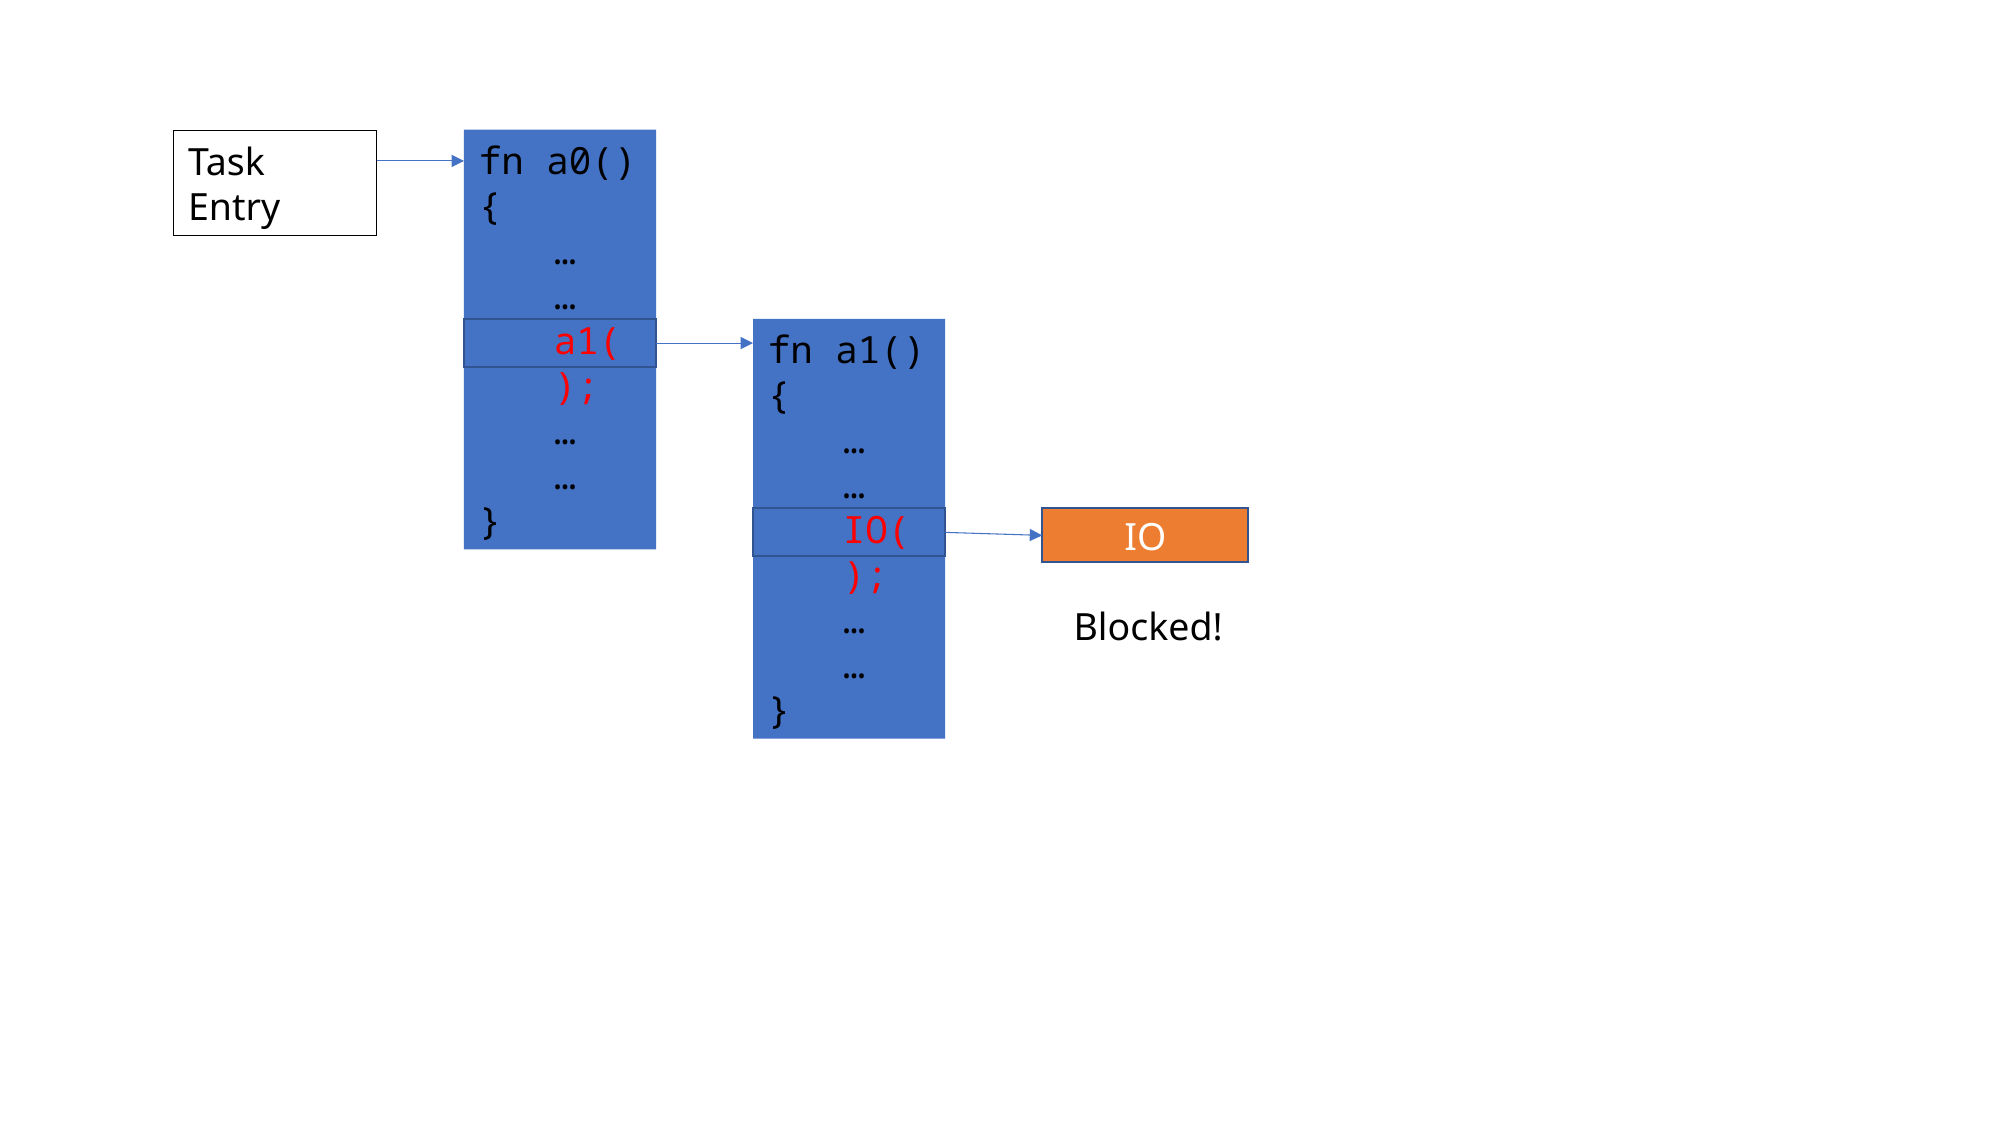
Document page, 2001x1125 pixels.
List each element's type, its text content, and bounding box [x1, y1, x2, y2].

text_box Blocked! [1029, 595, 1269, 655]
text_box IO [1041, 507, 1249, 563]
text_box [945, 532, 1043, 536]
text_box fn a1() { … … IO(); … … } [753, 318, 946, 507]
text_box fn a0() { … … a1(); … … } [463, 129, 657, 318]
text_box [752, 507, 946, 557]
text_box fn a1() { … … IO(); … … } [753, 557, 946, 739]
text_box [463, 318, 657, 368]
text_box Task Entry [173, 130, 377, 236]
text_box fn a0() { … … a1(); … … } [463, 368, 657, 550]
